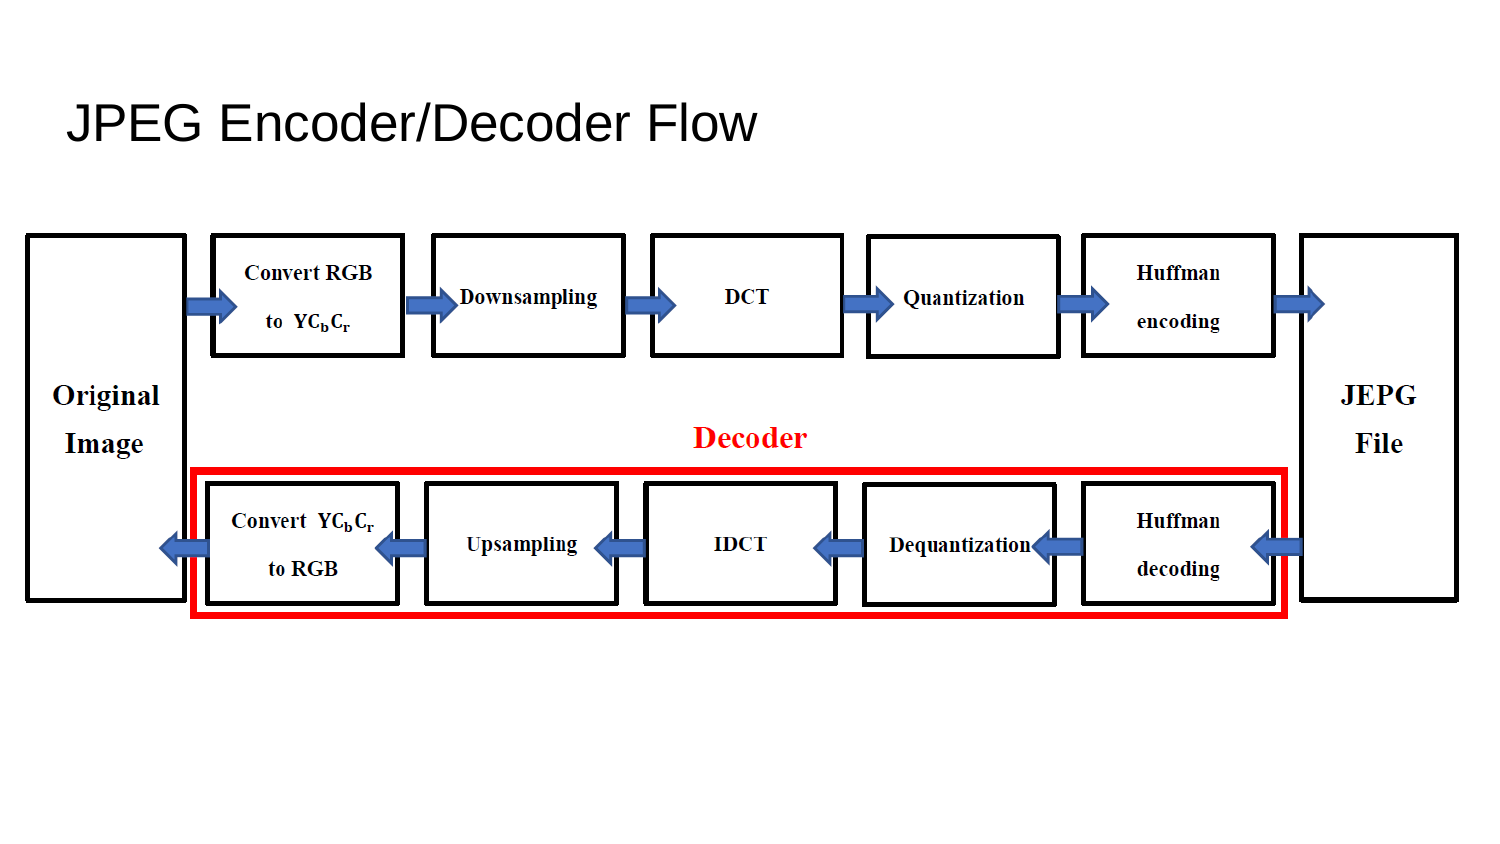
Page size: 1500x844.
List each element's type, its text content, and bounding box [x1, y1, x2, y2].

picture [0, 217, 1500, 644]
title JPEG Encoder/Decoder Flow [51, 72, 1449, 167]
